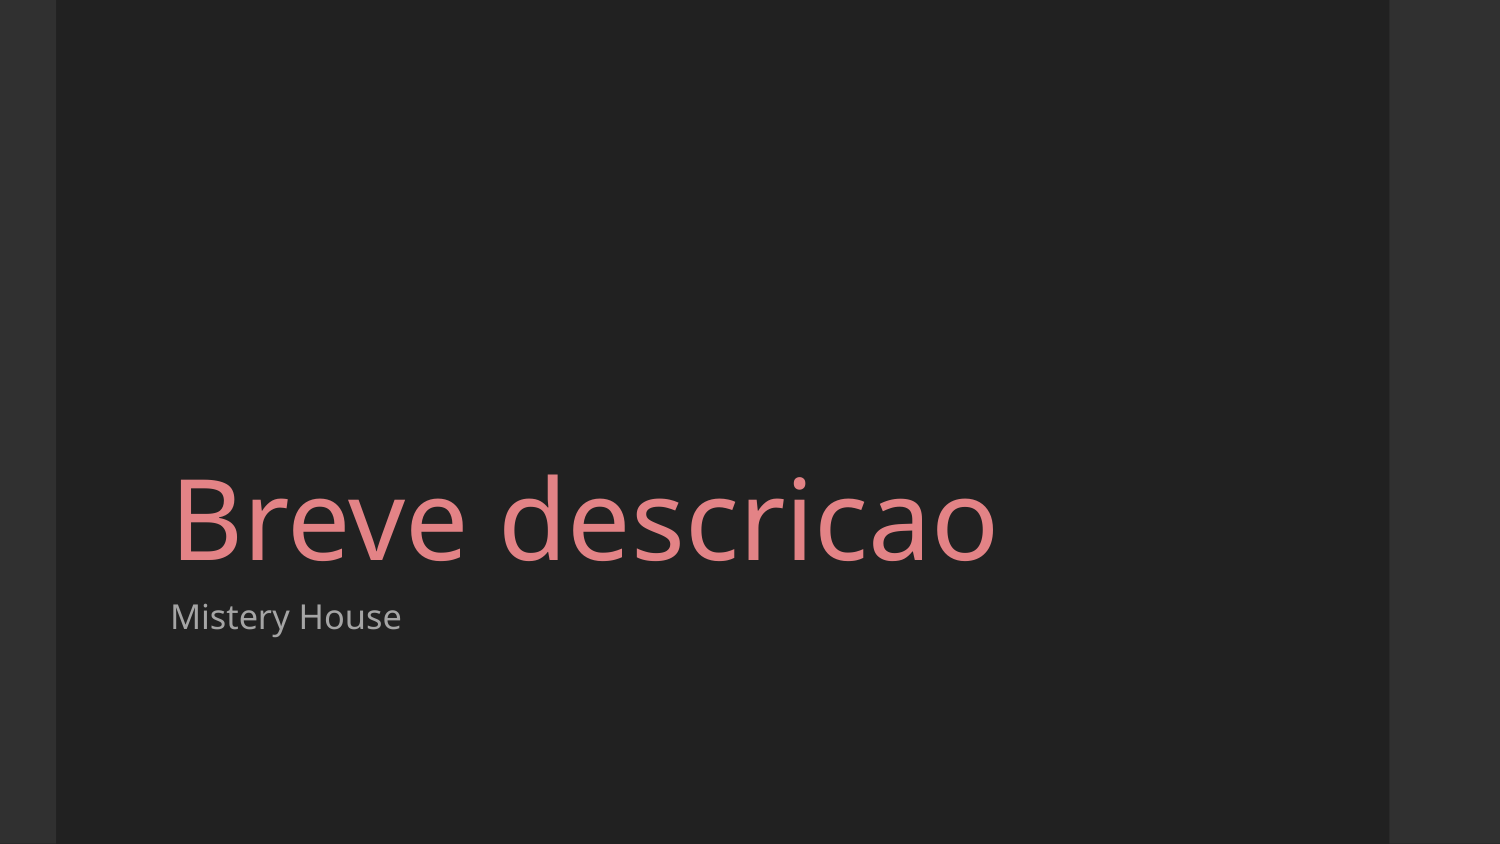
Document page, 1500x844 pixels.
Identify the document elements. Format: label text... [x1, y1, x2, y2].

title Breve descricao [155, 93, 1314, 590]
subtitle Mistery House [155, 590, 1314, 799]
